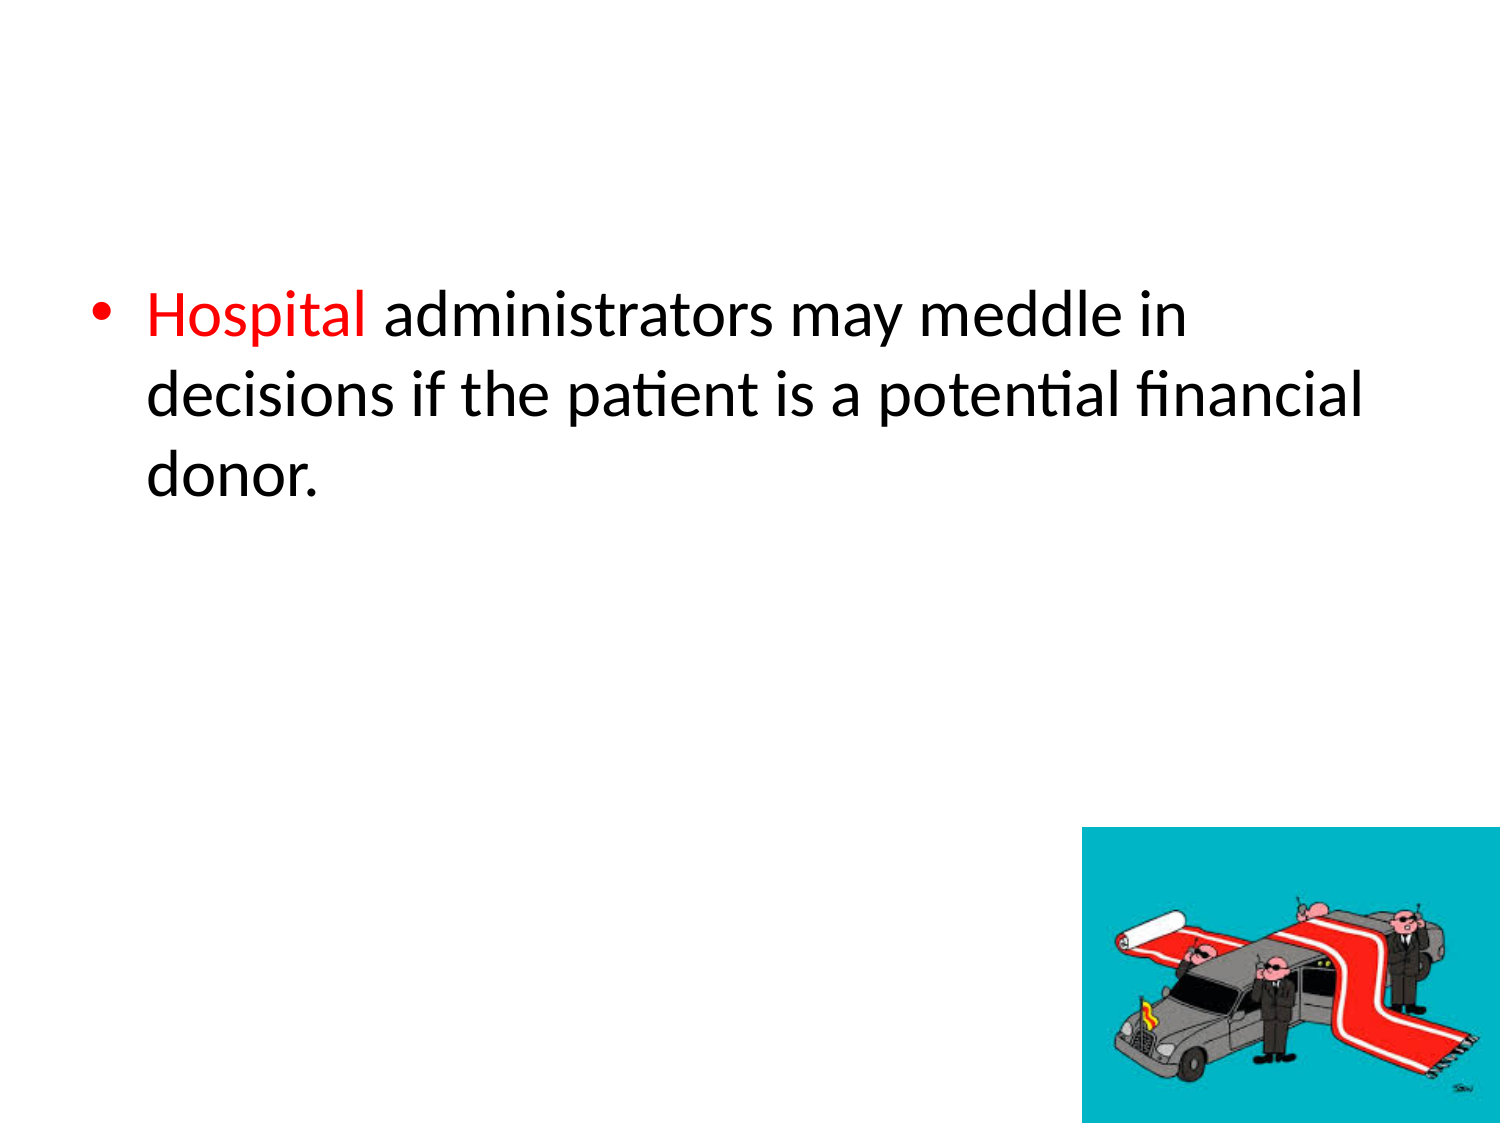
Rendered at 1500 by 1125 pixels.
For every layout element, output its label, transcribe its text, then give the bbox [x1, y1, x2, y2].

list Hospital administrators may meddle in decisions if the patient is a potential financial donor. [75, 262, 1425, 1005]
picture [1082, 827, 1500, 1123]
